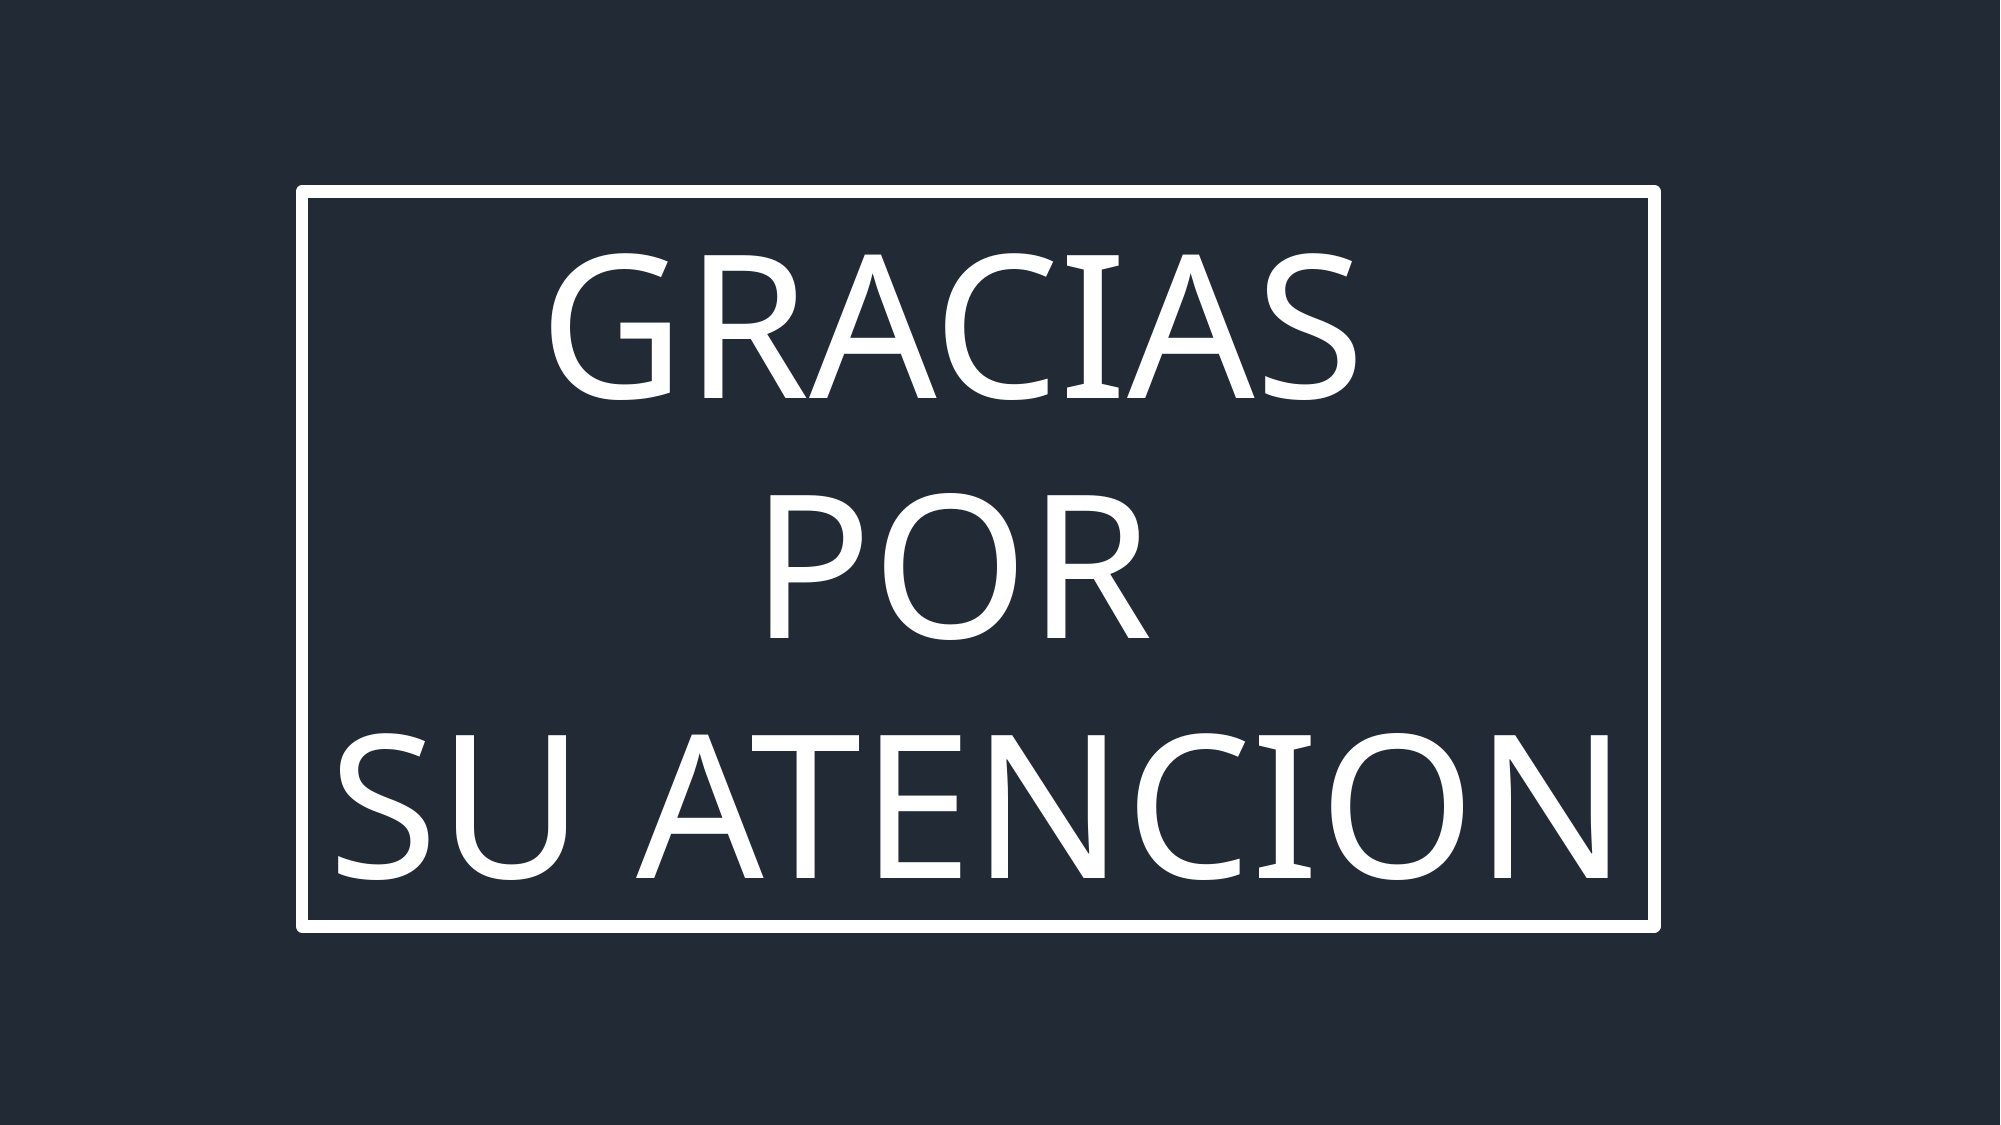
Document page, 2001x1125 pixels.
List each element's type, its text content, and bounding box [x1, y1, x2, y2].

text_box [0, 0, 2000, 1125]
text_box GRACIAS POR SU ATENCION [302, 191, 1655, 927]
